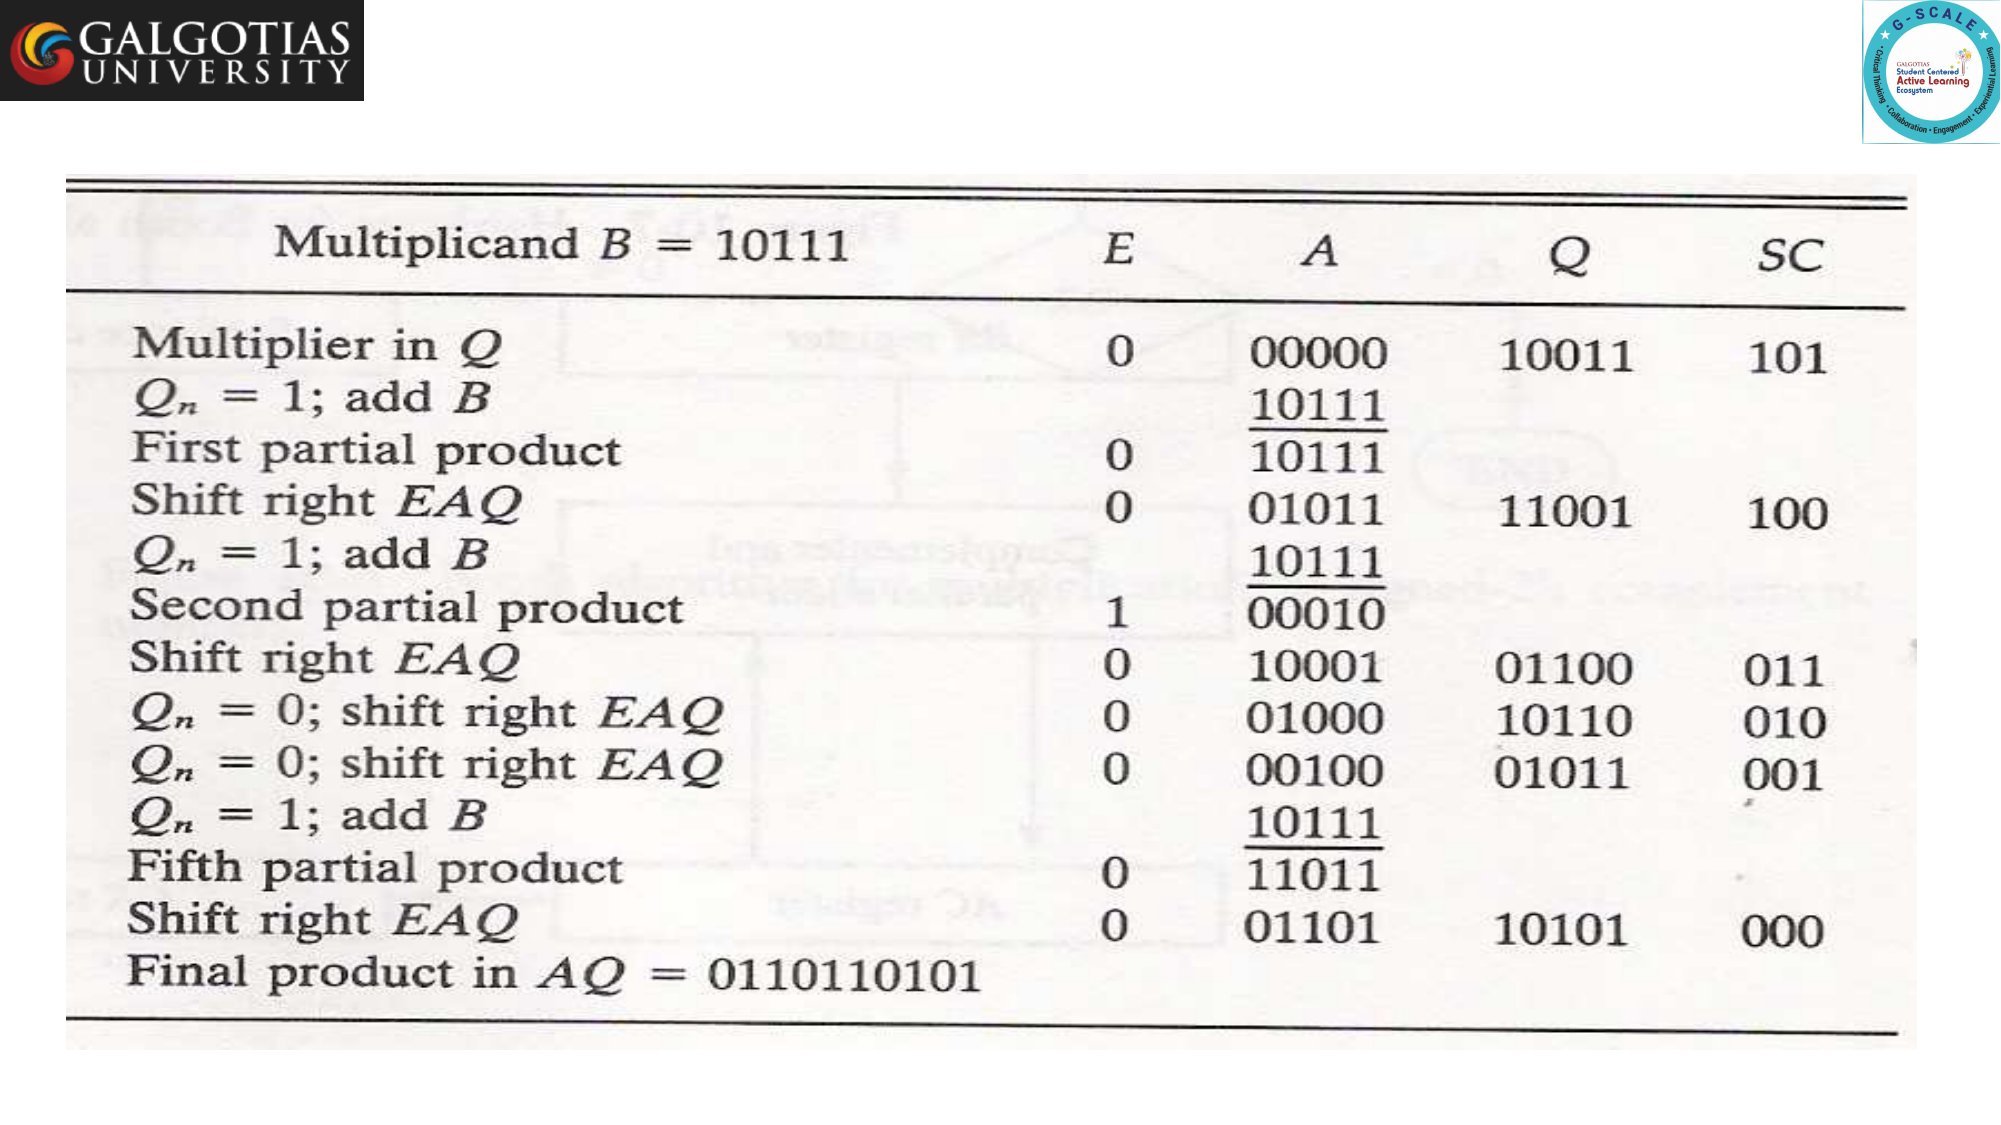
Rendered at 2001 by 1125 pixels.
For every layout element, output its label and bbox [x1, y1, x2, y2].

list [66, 174, 1917, 1051]
picture [1862, 0, 2000, 144]
picture [0, 0, 364, 101]
